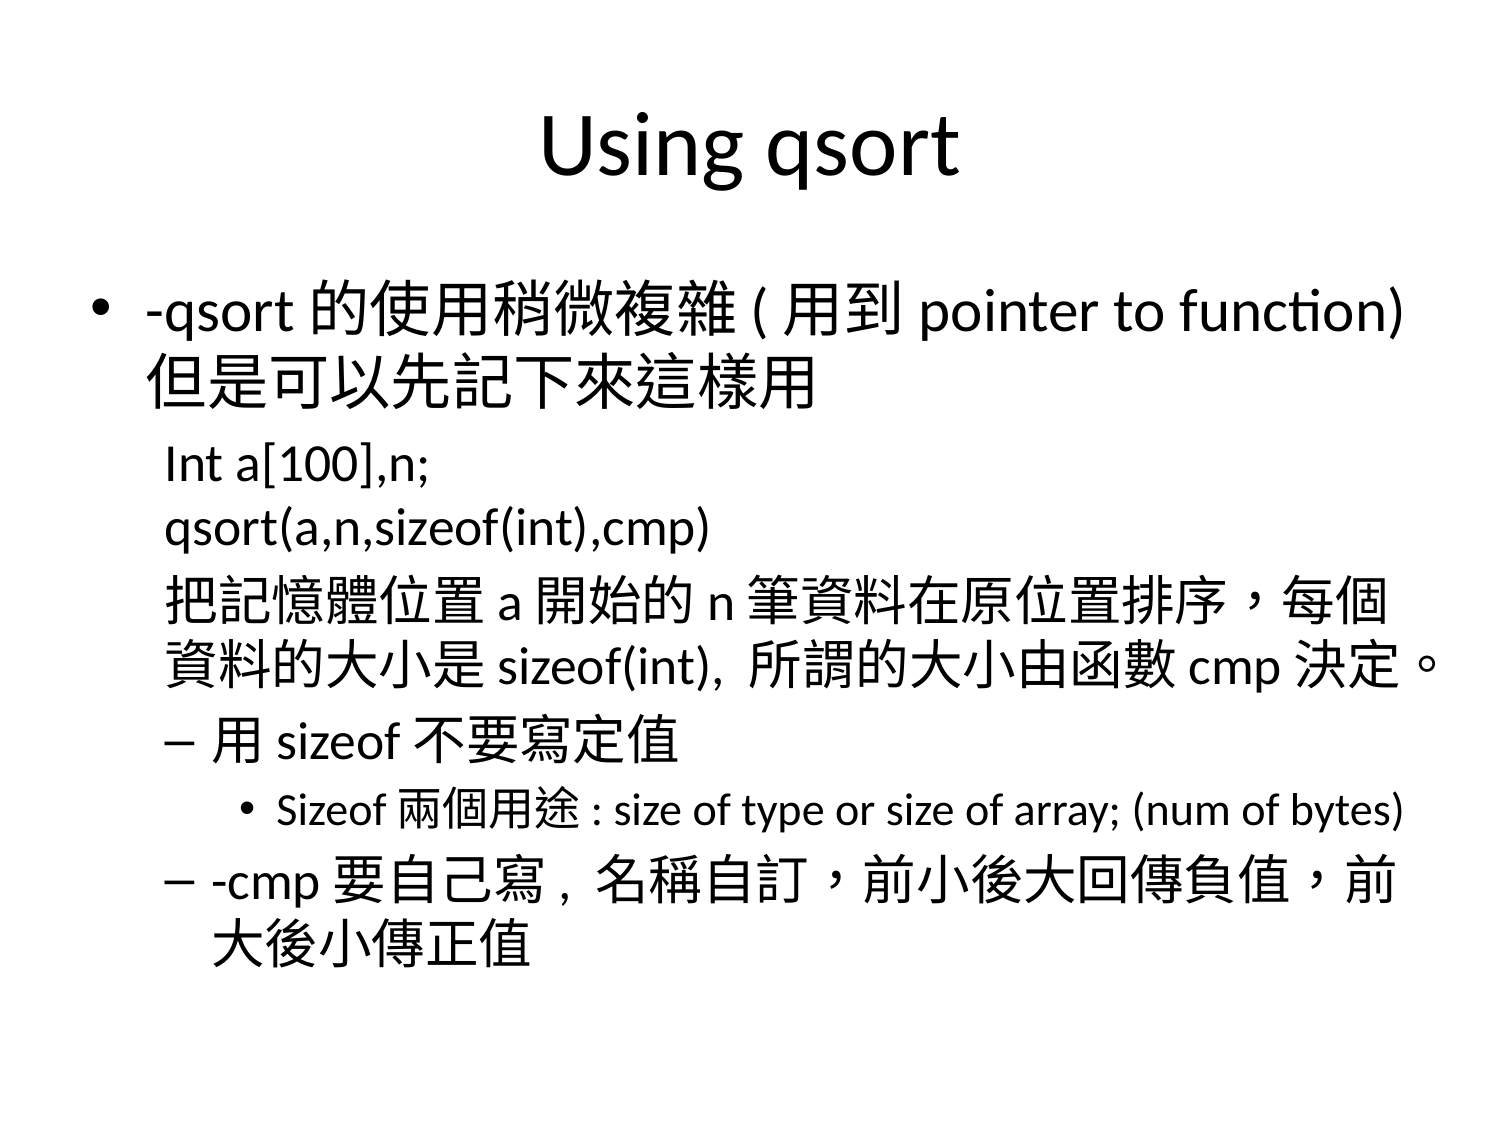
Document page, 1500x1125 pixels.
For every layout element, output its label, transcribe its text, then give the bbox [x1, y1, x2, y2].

title Using qsort [75, 45, 1425, 233]
list -qsort的使用稍微複雜(用到pointer to function)但是可以先記下來這樣用 Int a[100],n; qsort(a,n,sizeof(int),cmp) 把記憶體位置a開始的n筆資料在原位置排序，每個資料的大小是sizeof(int), 所謂的大小由函數cmp決定。 用sizeof不要寫定值 Sizeof兩個用途: size of type or size of array; (num of bytes) -cmp要自己寫, 名稱自訂，前小後大回傳負值，前大後小傳正值 [75, 262, 1425, 1005]
